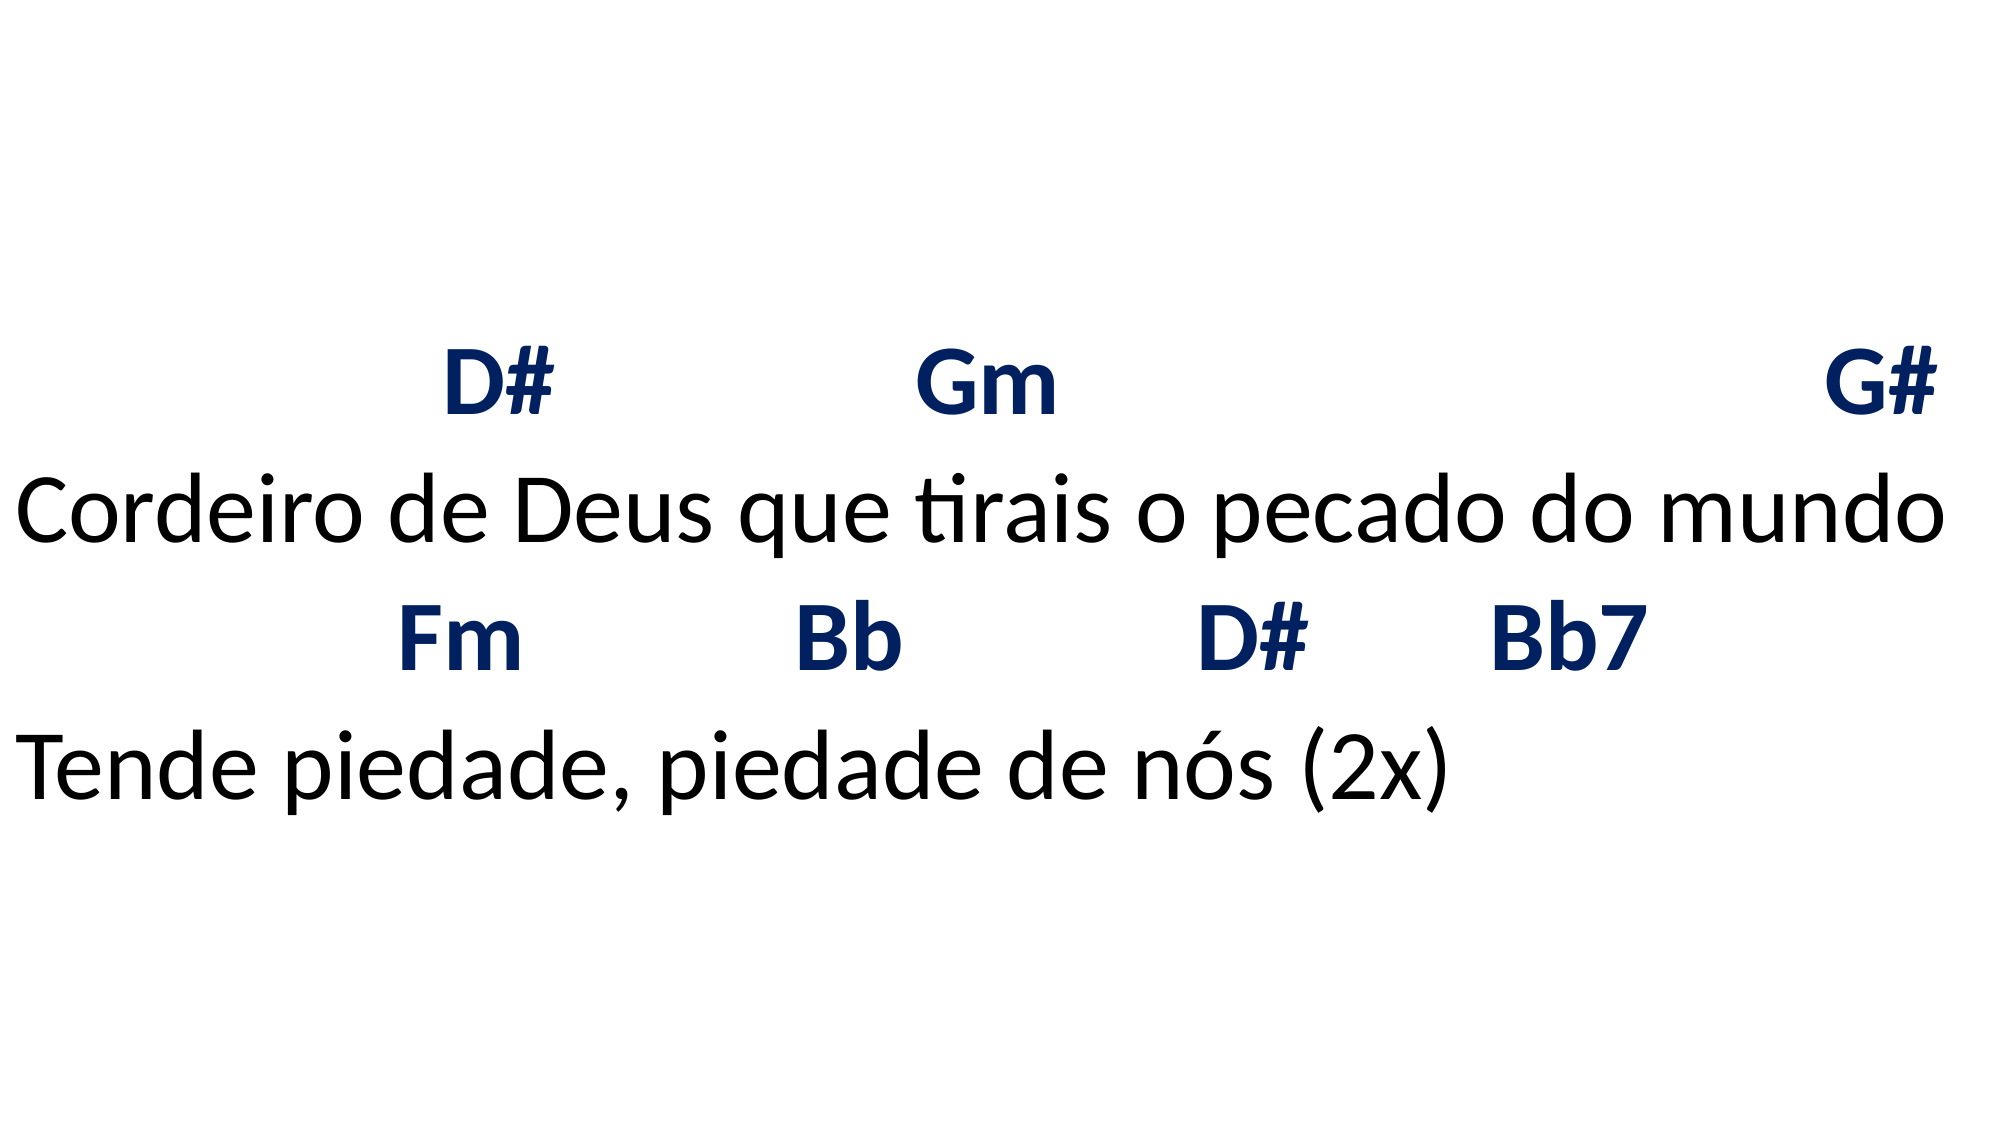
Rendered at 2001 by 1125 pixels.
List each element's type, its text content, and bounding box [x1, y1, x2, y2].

title D# Gm G# Cordeiro de Deus que tirais o pecado do mundo Fm Bb D# Bb7 Tende piedade, piedade de nós (2x) [0, 0, 2000, 1125]
